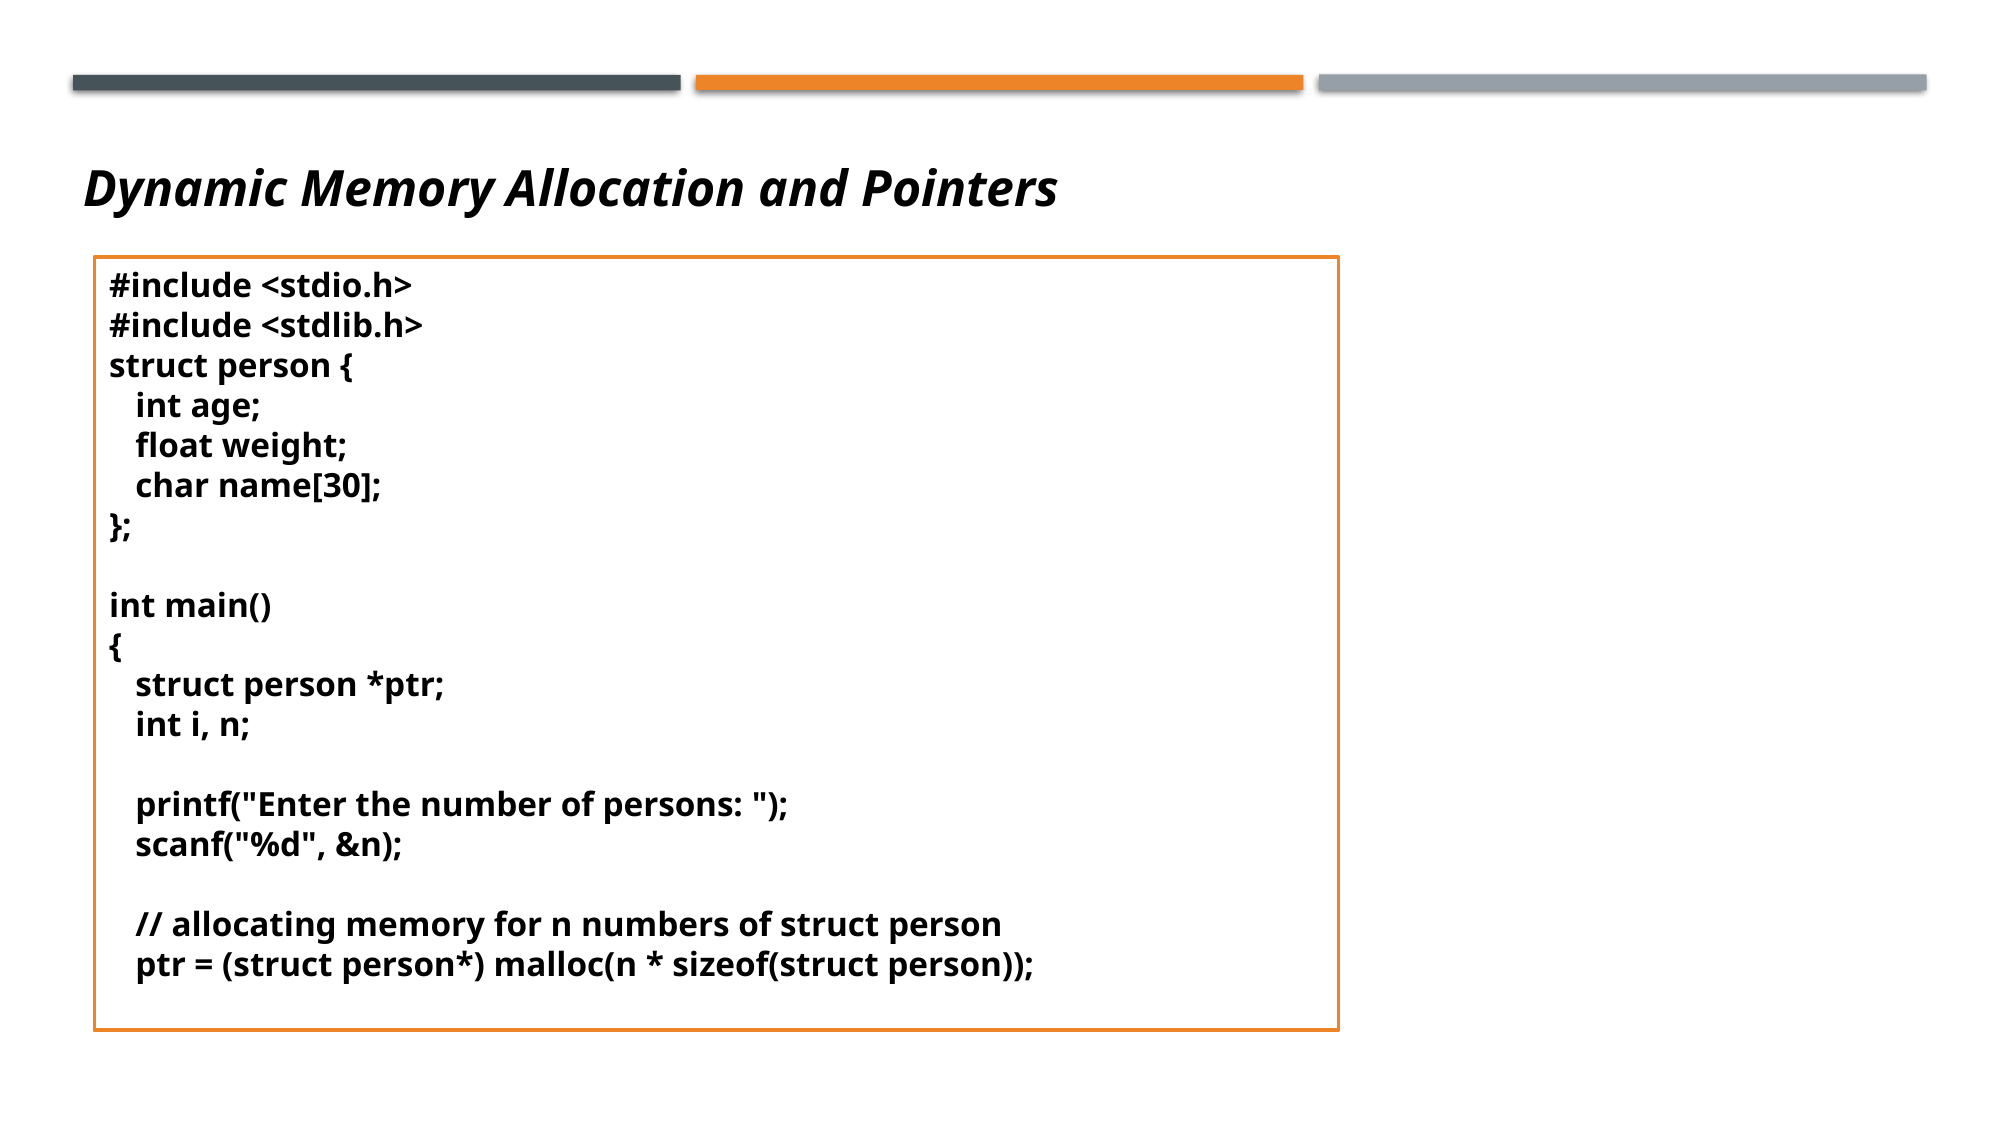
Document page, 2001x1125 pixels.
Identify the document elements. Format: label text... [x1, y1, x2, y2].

text_box Dynamic Memory Allocation and Pointers [69, 149, 1170, 224]
text_box #include <stdio.h> #include <stdlib.h> struct person { int age; float weight; char name[30]; }; int main() { struct person *ptr; int i, n; printf("Enter the number of persons: "); scanf("%d", &n); // allocating memory for n numbers of struct person ptr = (struct person*) malloc(n * sizeof(struct person)); [93, 255, 1340, 1032]
